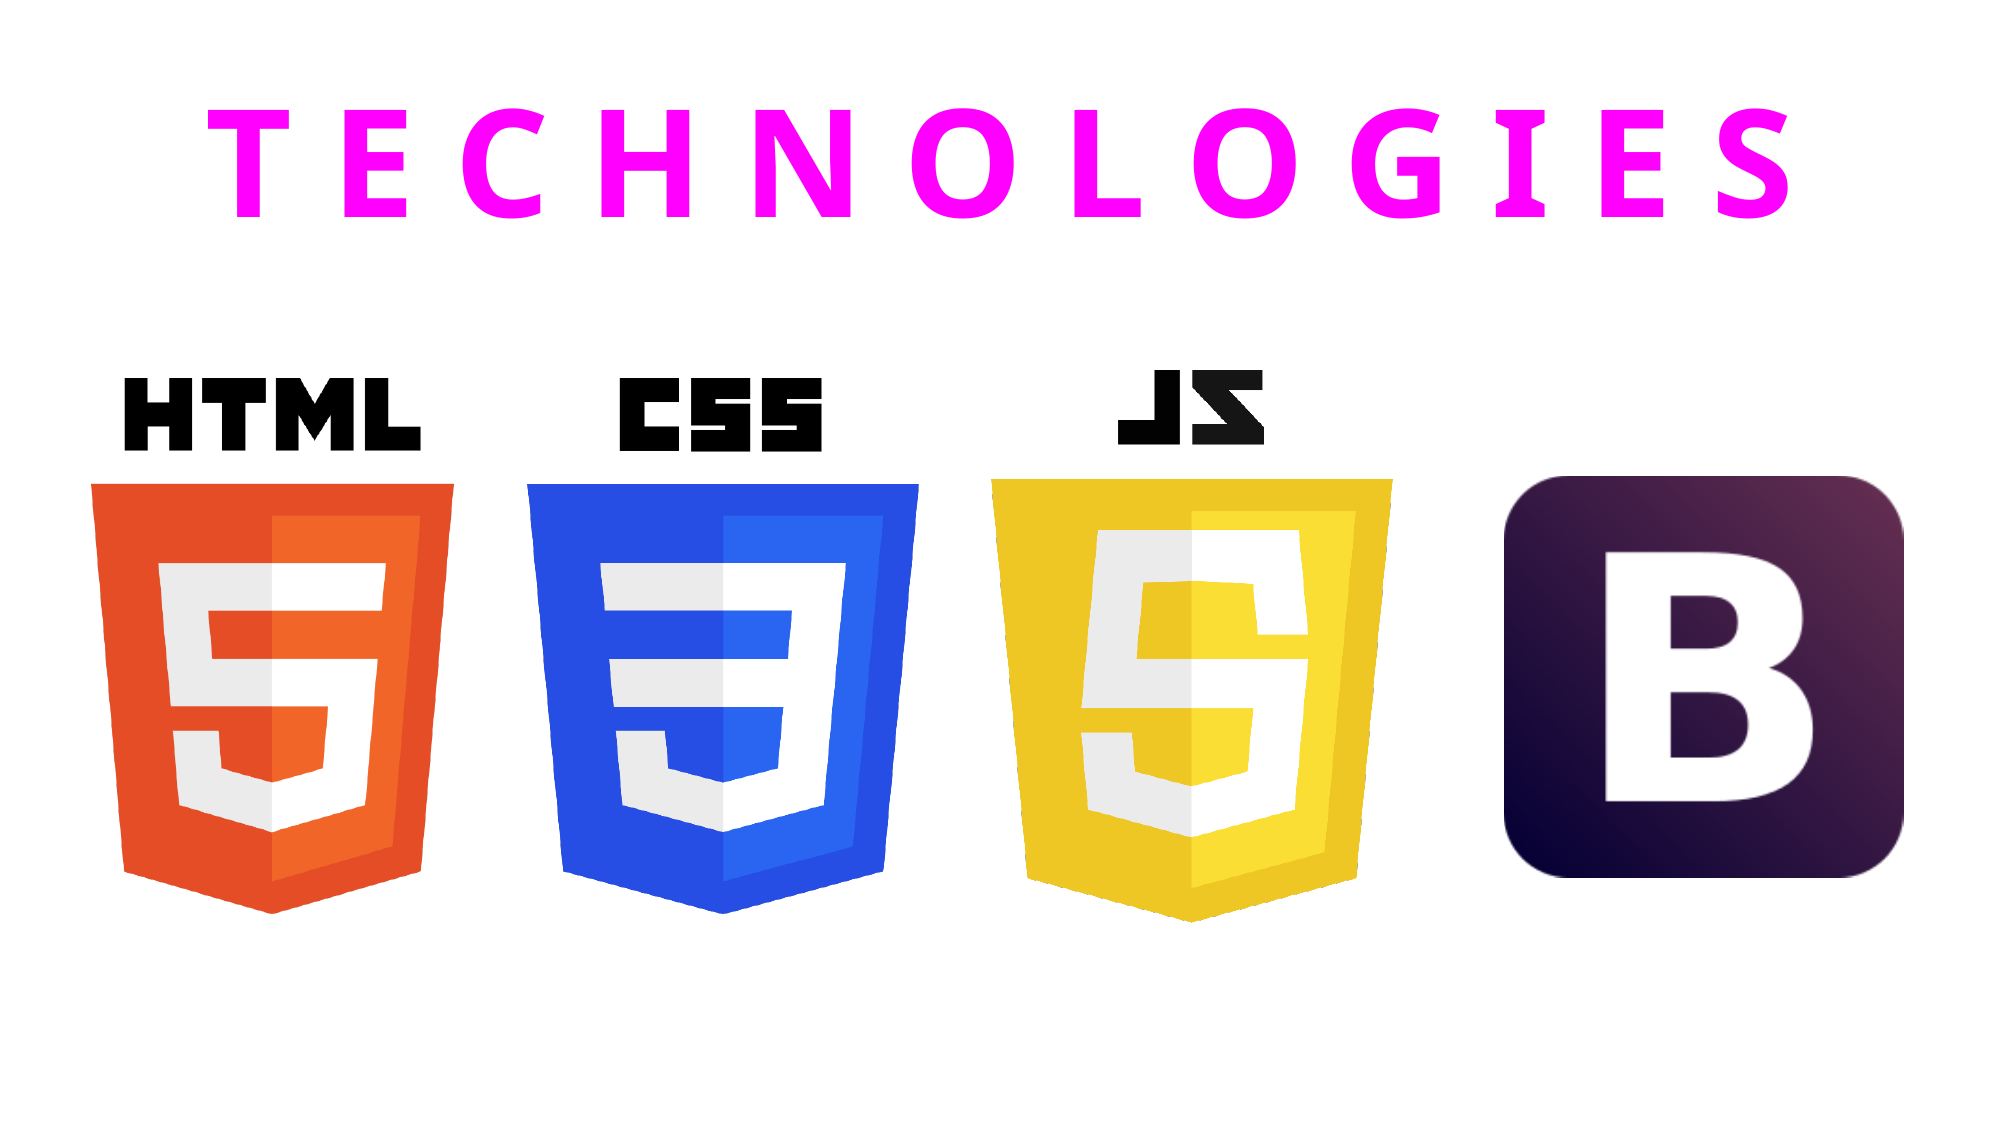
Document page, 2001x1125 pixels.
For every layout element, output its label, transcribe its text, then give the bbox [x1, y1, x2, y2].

title T E C H N O L O G I E S [0, 59, 2000, 278]
picture [16, 378, 919, 914]
picture [1504, 476, 1904, 878]
picture [972, 350, 1411, 942]
